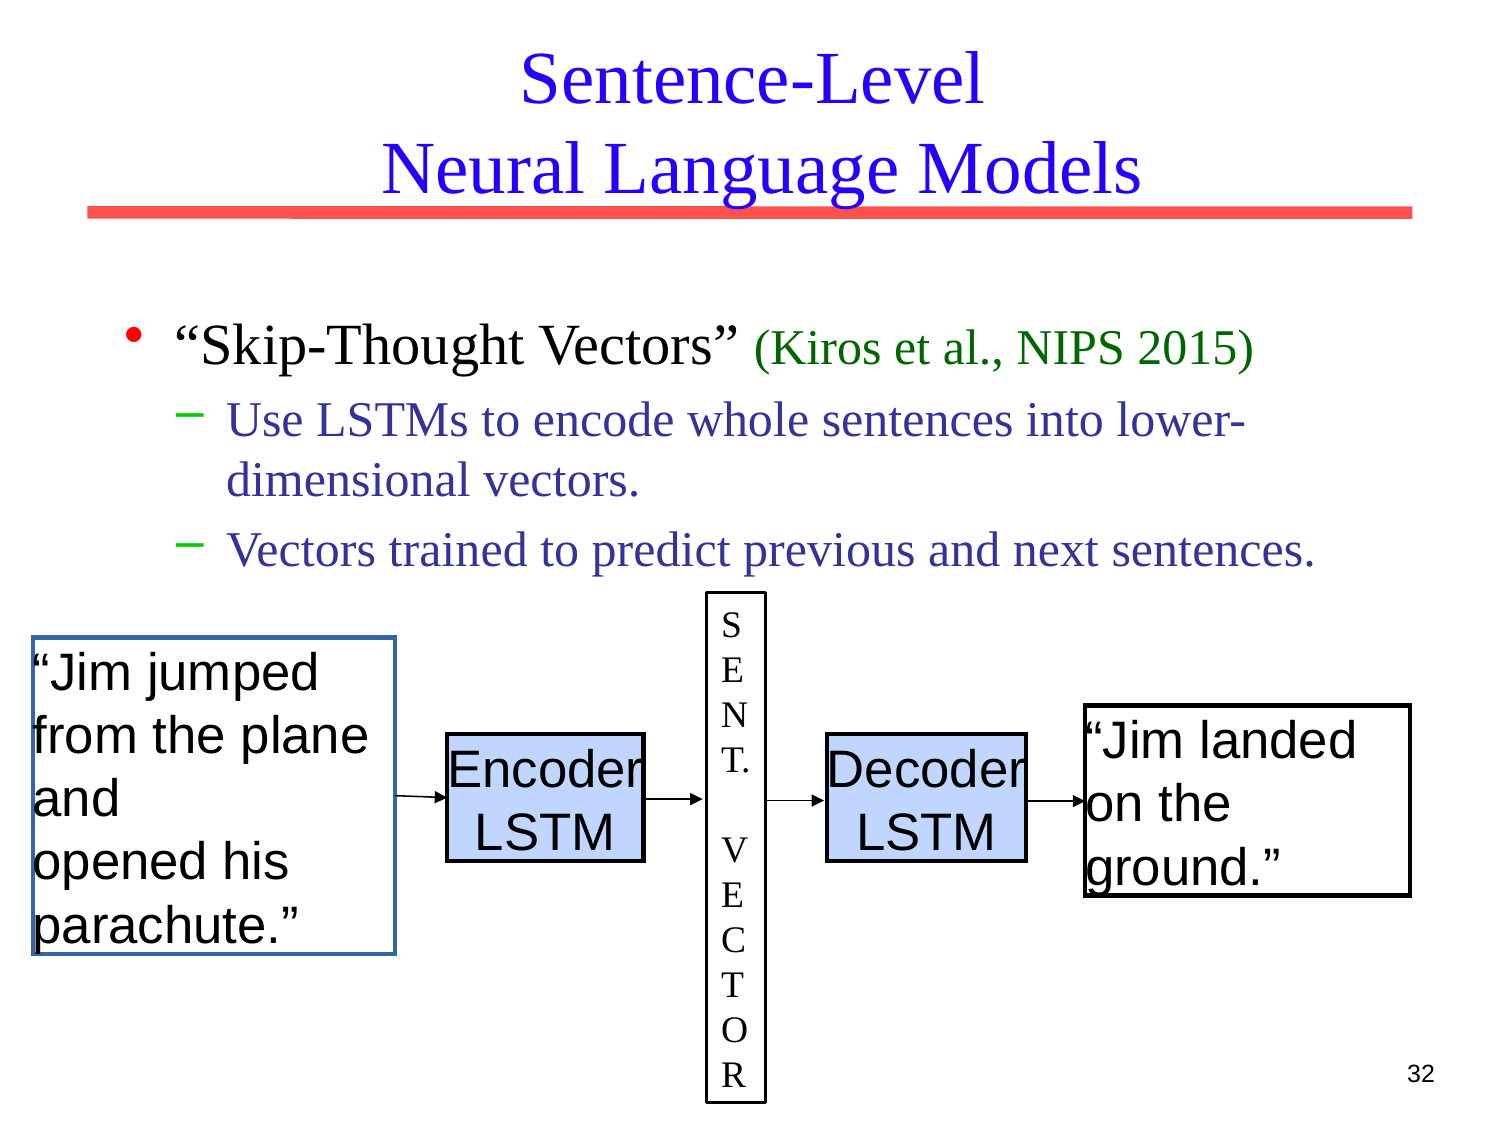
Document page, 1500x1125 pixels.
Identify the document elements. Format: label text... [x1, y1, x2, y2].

text_box Sentence-Level Neural Language Models [283, 21, 1242, 217]
text_box S E N T. V E C T O R [706, 592, 766, 1103]
text_box “Jim landed on the ground.” [1085, 705, 1411, 896]
text_box “Jim jumped from the plane and opened his parachute.” [32, 637, 396, 954]
text_box Encoder LSTM [447, 734, 644, 861]
text_box Decoder LSTM [826, 734, 1026, 861]
list “Skip-Thought Vectors” (Kiros et al., NIPS 2015) Use LSTMs to encode whole sentences into lower-dimensional vectors. Vectors trained to predict previous and next sentences. [109, 298, 1391, 651]
slide_number 32 [1137, 1049, 1451, 1125]
